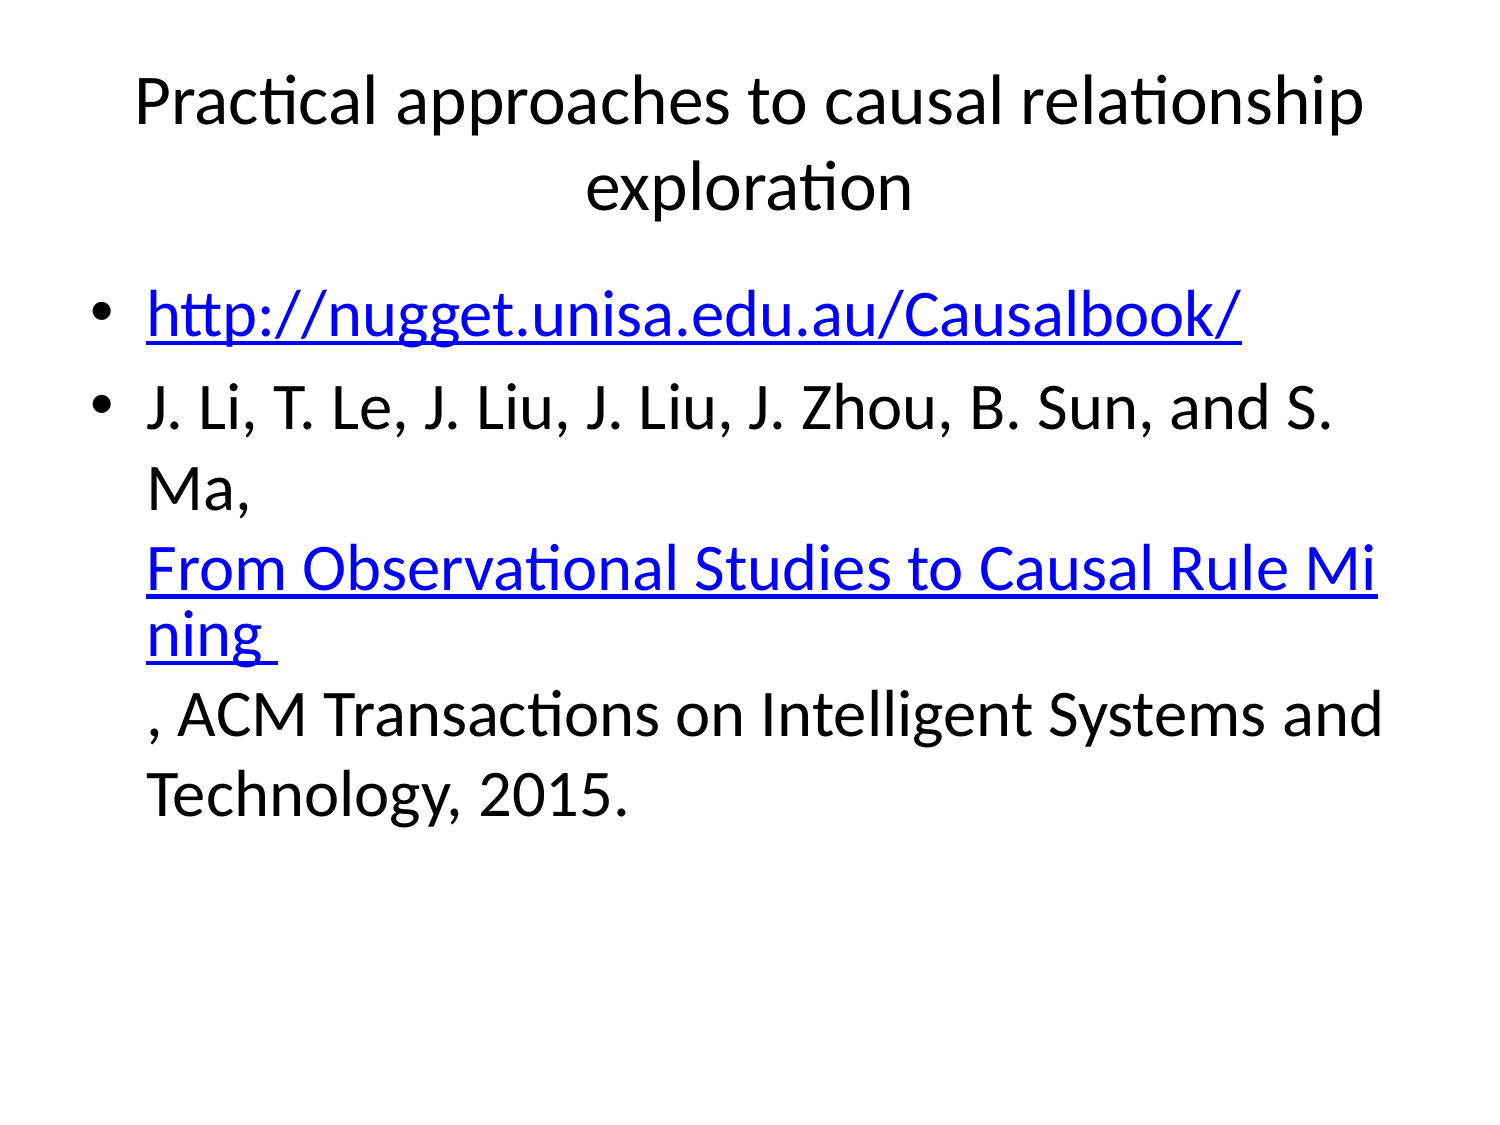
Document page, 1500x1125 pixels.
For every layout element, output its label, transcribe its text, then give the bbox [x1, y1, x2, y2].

title Practical approaches to causal relationship exploration [75, 45, 1425, 233]
list http://nugget.unisa.edu.au/Causalbook/ J. Li, T. Le, J. Liu, J. Liu, J. Zhou, B. Sun, and S. Ma, From Observational Studies to Causal Rule Mining , ACM Transactions on Intelligent Systems and Technology, 2015. [75, 262, 1425, 1005]
